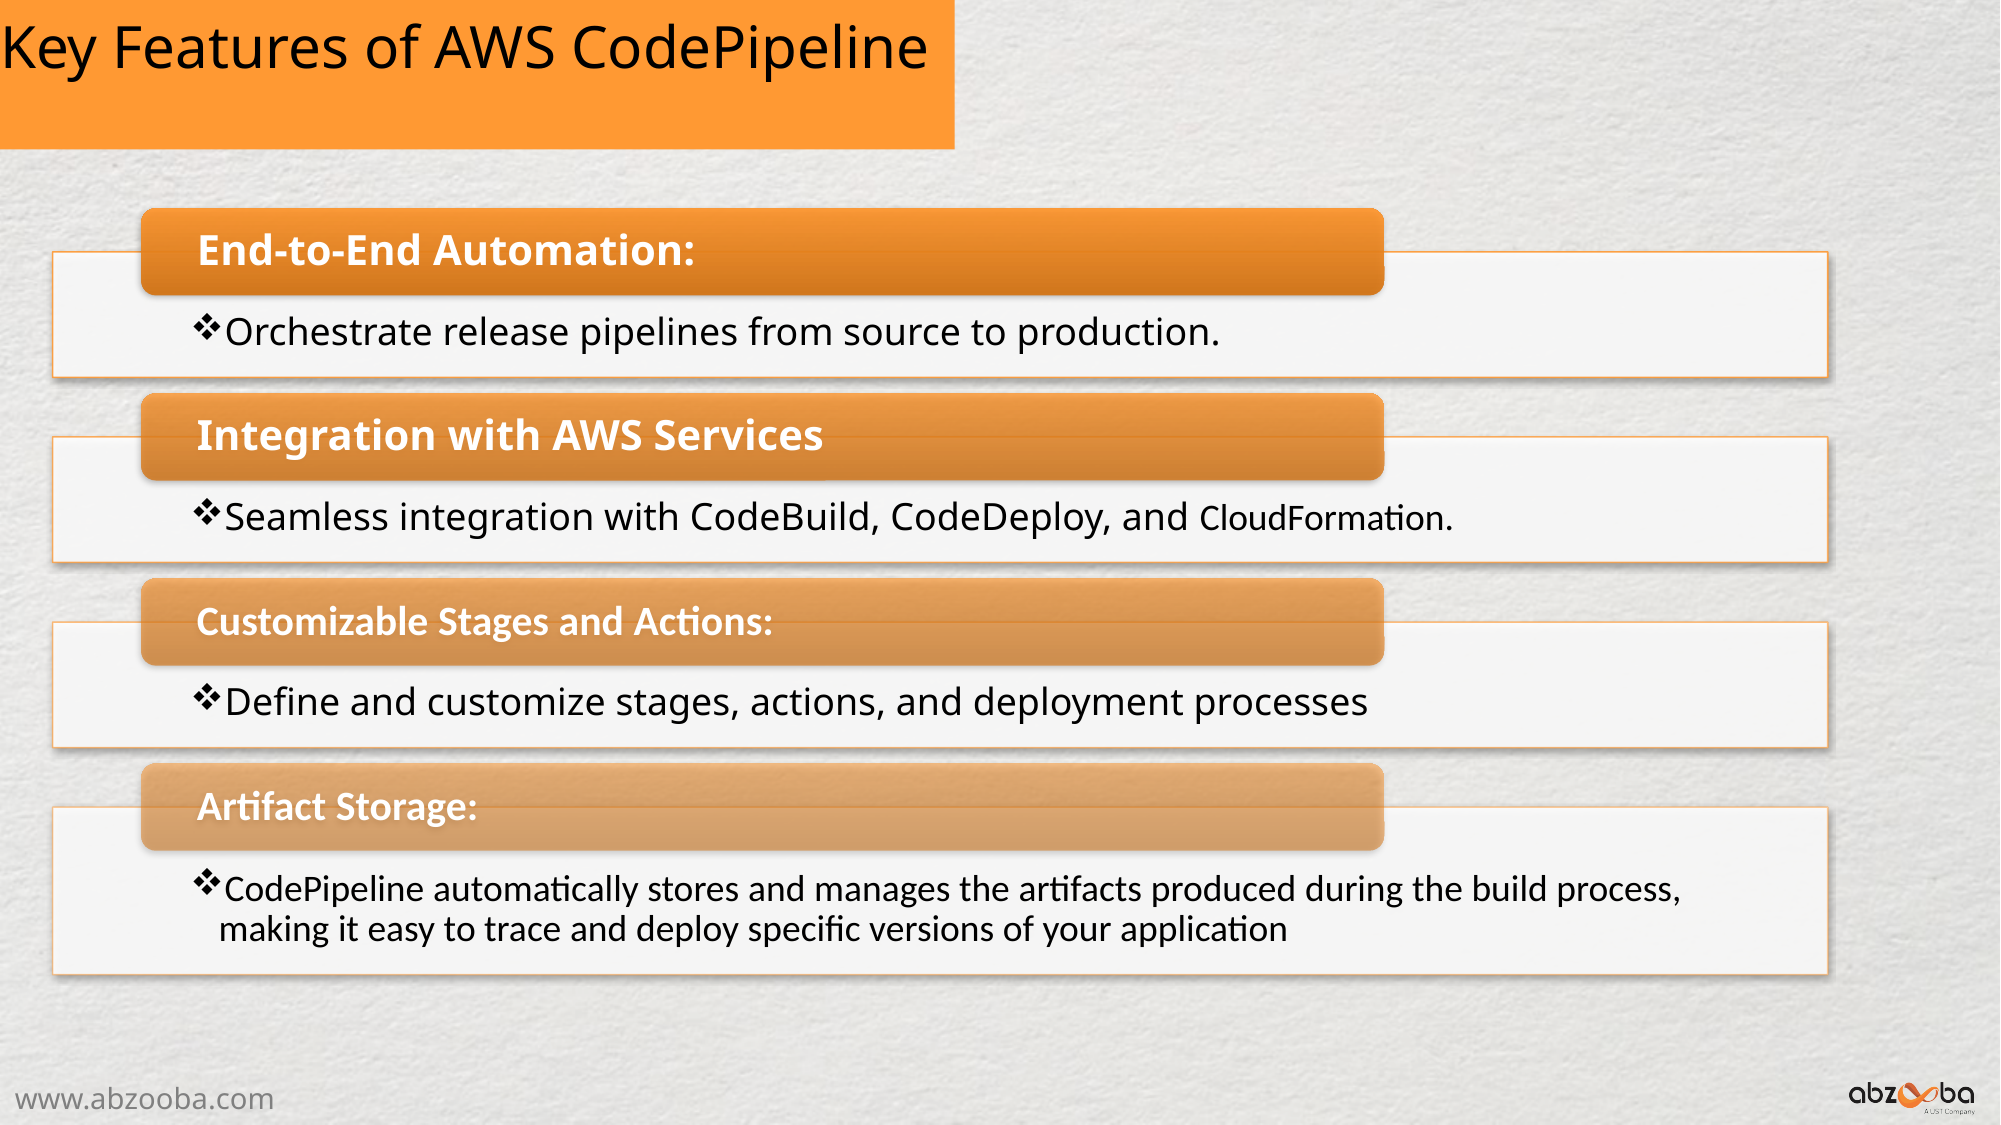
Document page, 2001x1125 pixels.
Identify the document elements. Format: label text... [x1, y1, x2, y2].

title Key Features of AWS CodePipeline [0, 0, 955, 150]
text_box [52, 205, 1829, 978]
picture [1849, 1082, 1975, 1116]
